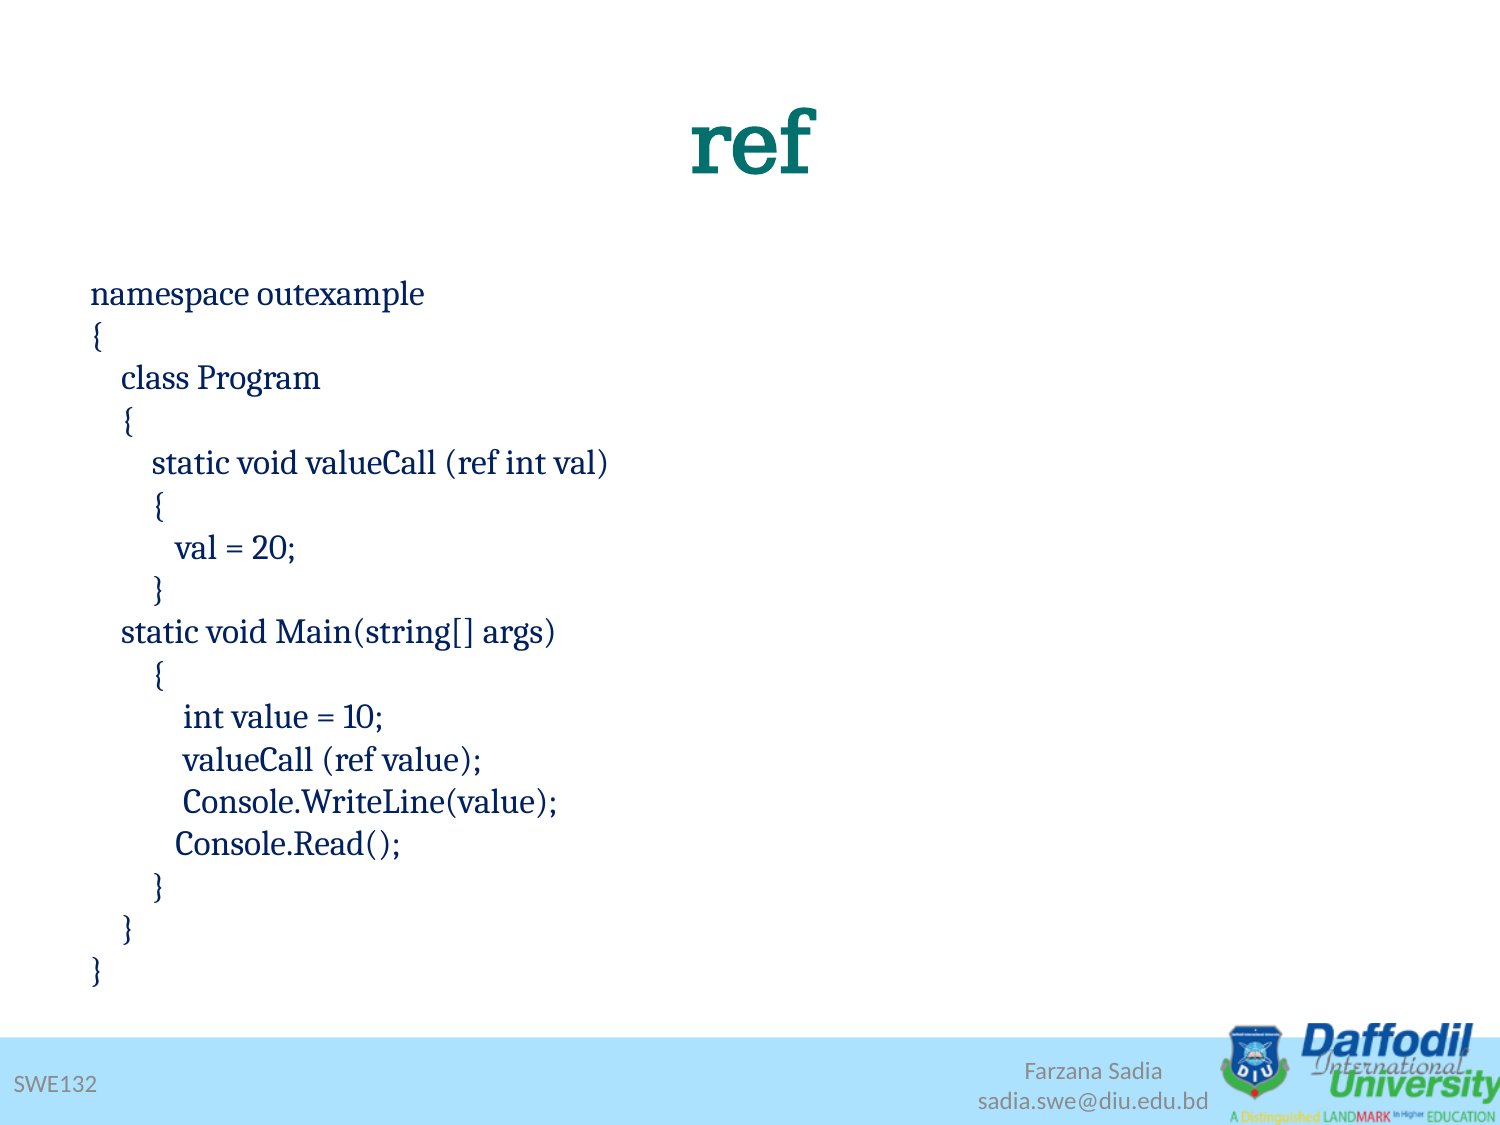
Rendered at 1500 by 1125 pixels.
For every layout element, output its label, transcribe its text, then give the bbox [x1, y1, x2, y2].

list namespace outexample { class Program { static void valueCall (ref int val) { val = 20; } static void Main(string[] args) { int value = 10; valueCall (ref value); Console.WriteLine(value); Console.Read(); } } } [75, 262, 1425, 1005]
picture [1220, 1023, 1500, 1125]
title ref [75, 45, 1425, 233]
